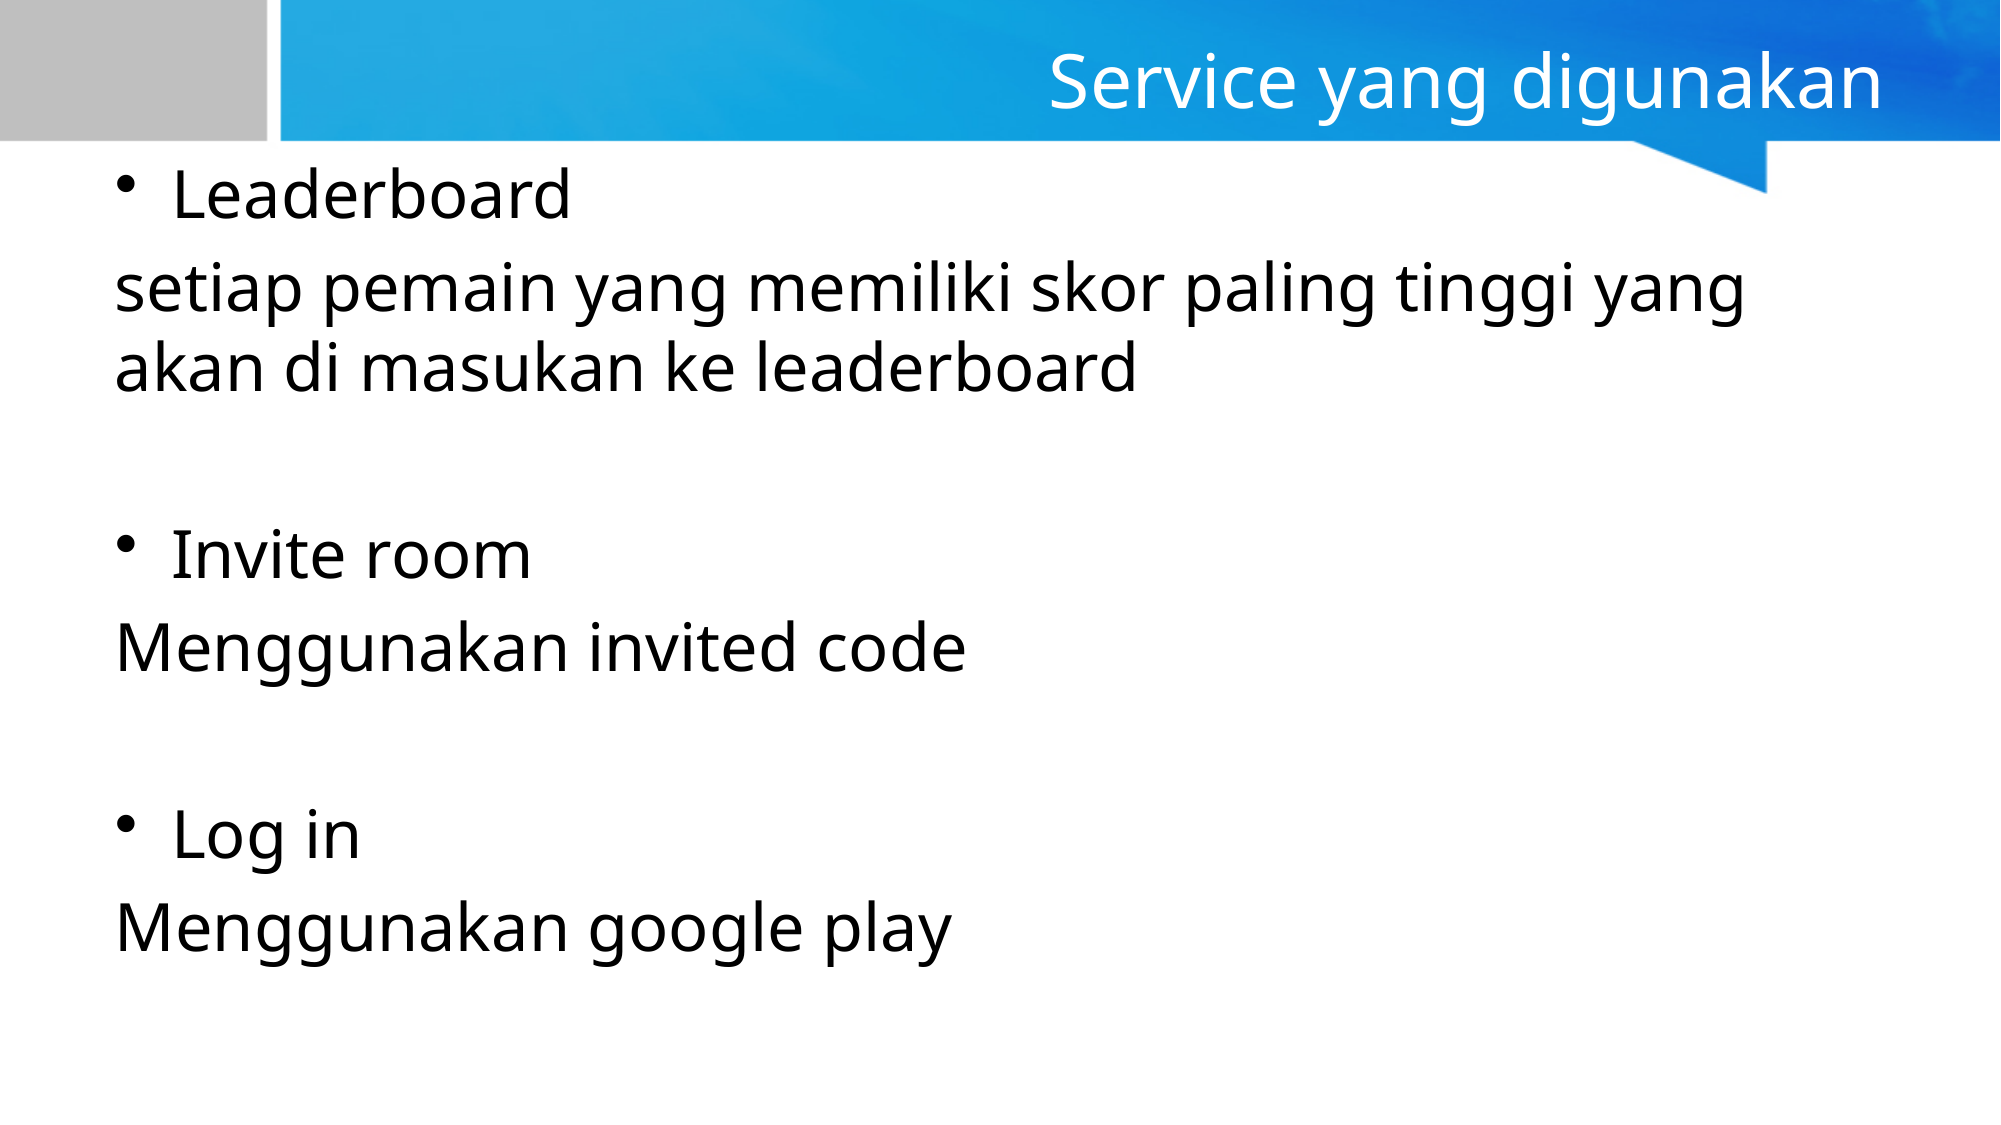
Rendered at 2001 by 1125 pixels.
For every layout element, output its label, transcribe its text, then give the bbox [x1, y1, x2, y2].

list Leaderboard setiap pemain yang memiliki skor paling tinggi yang akan di masukan ke leaderboard Invite room Menggunakan invited code Log in Menggunakan google play [99, 144, 1901, 1042]
picture [0, 0, 2000, 1125]
title Service yang digunakan [99, 30, 1901, 127]
